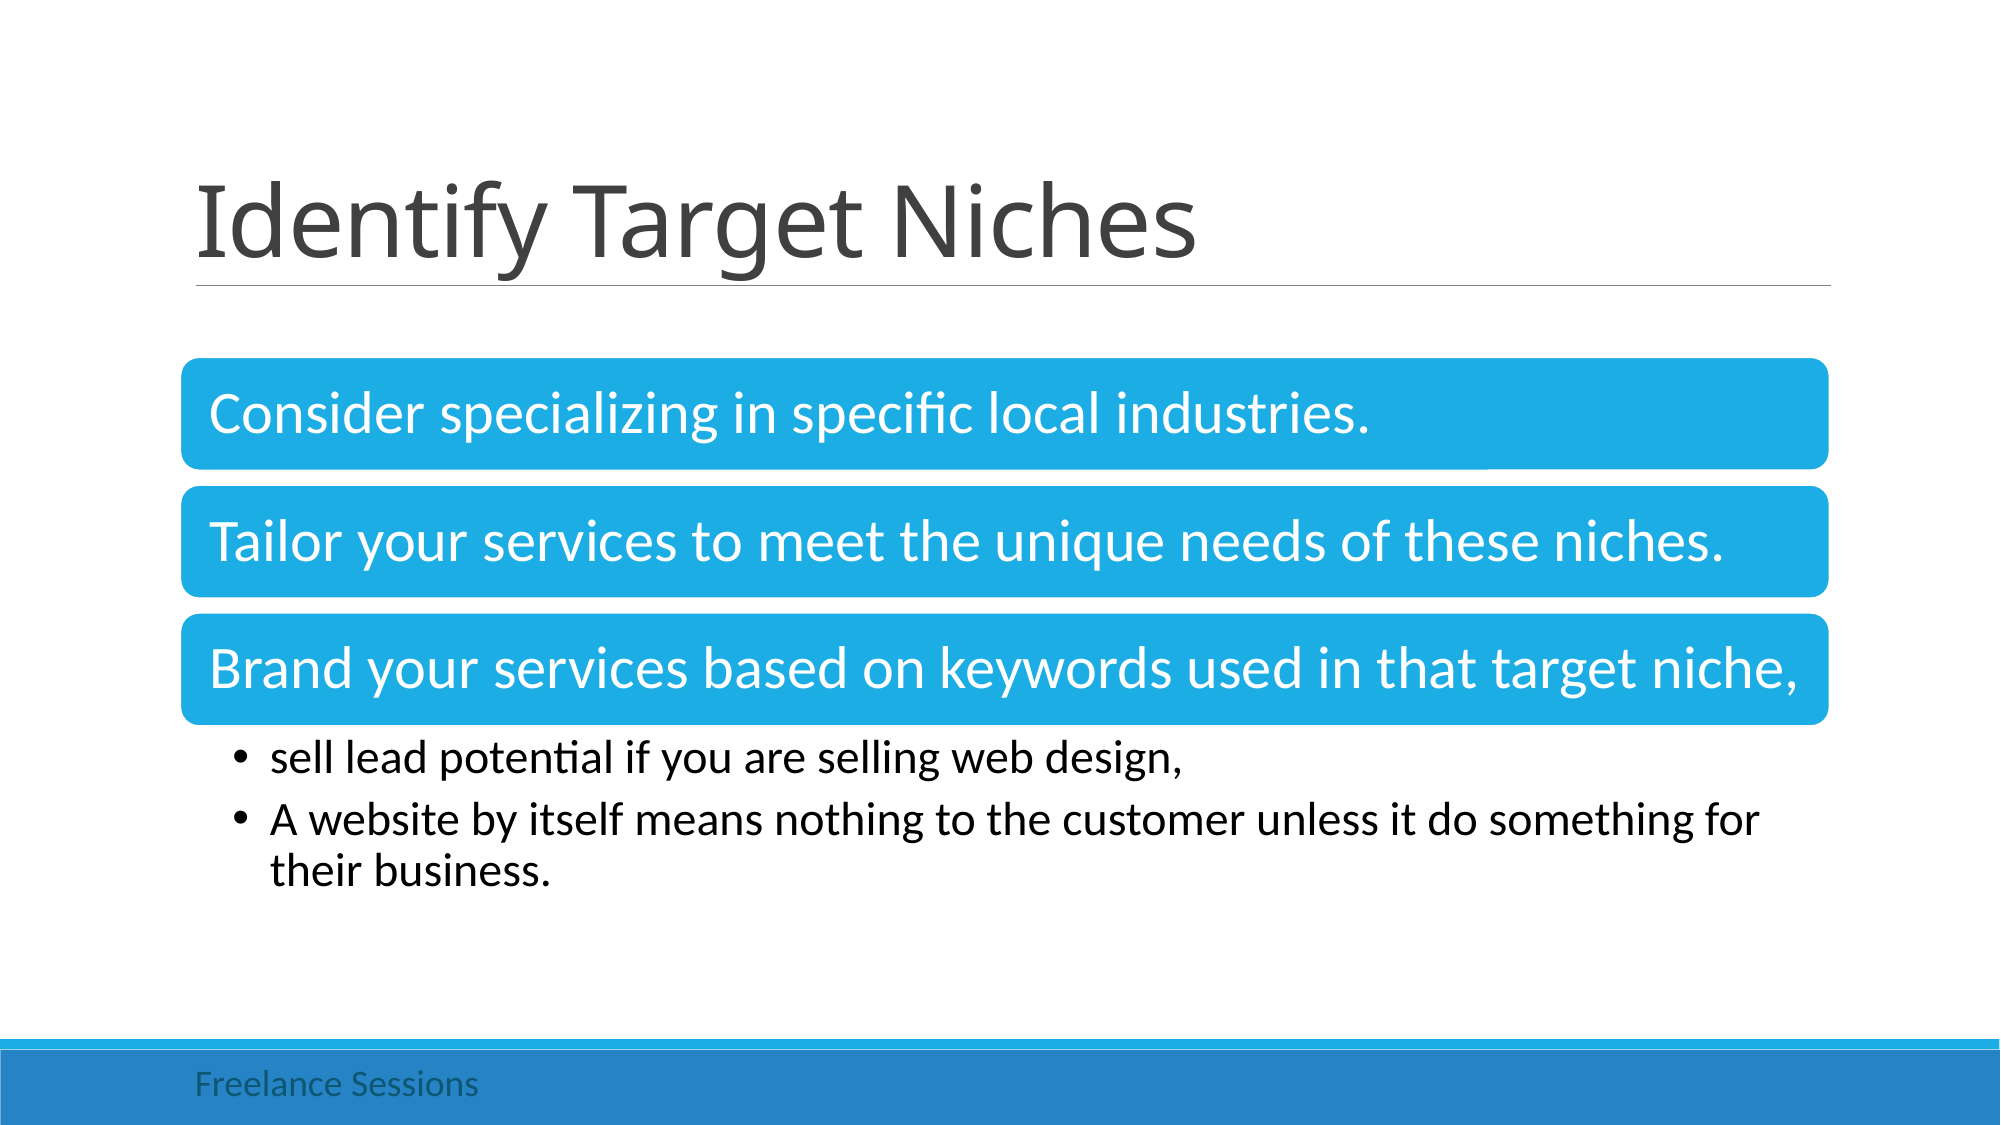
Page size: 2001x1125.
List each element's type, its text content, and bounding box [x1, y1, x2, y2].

text_box Freelance Sessions [180, 1051, 1348, 1112]
title Identify Target Niches [180, 47, 1830, 285]
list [179, 302, 1831, 964]
